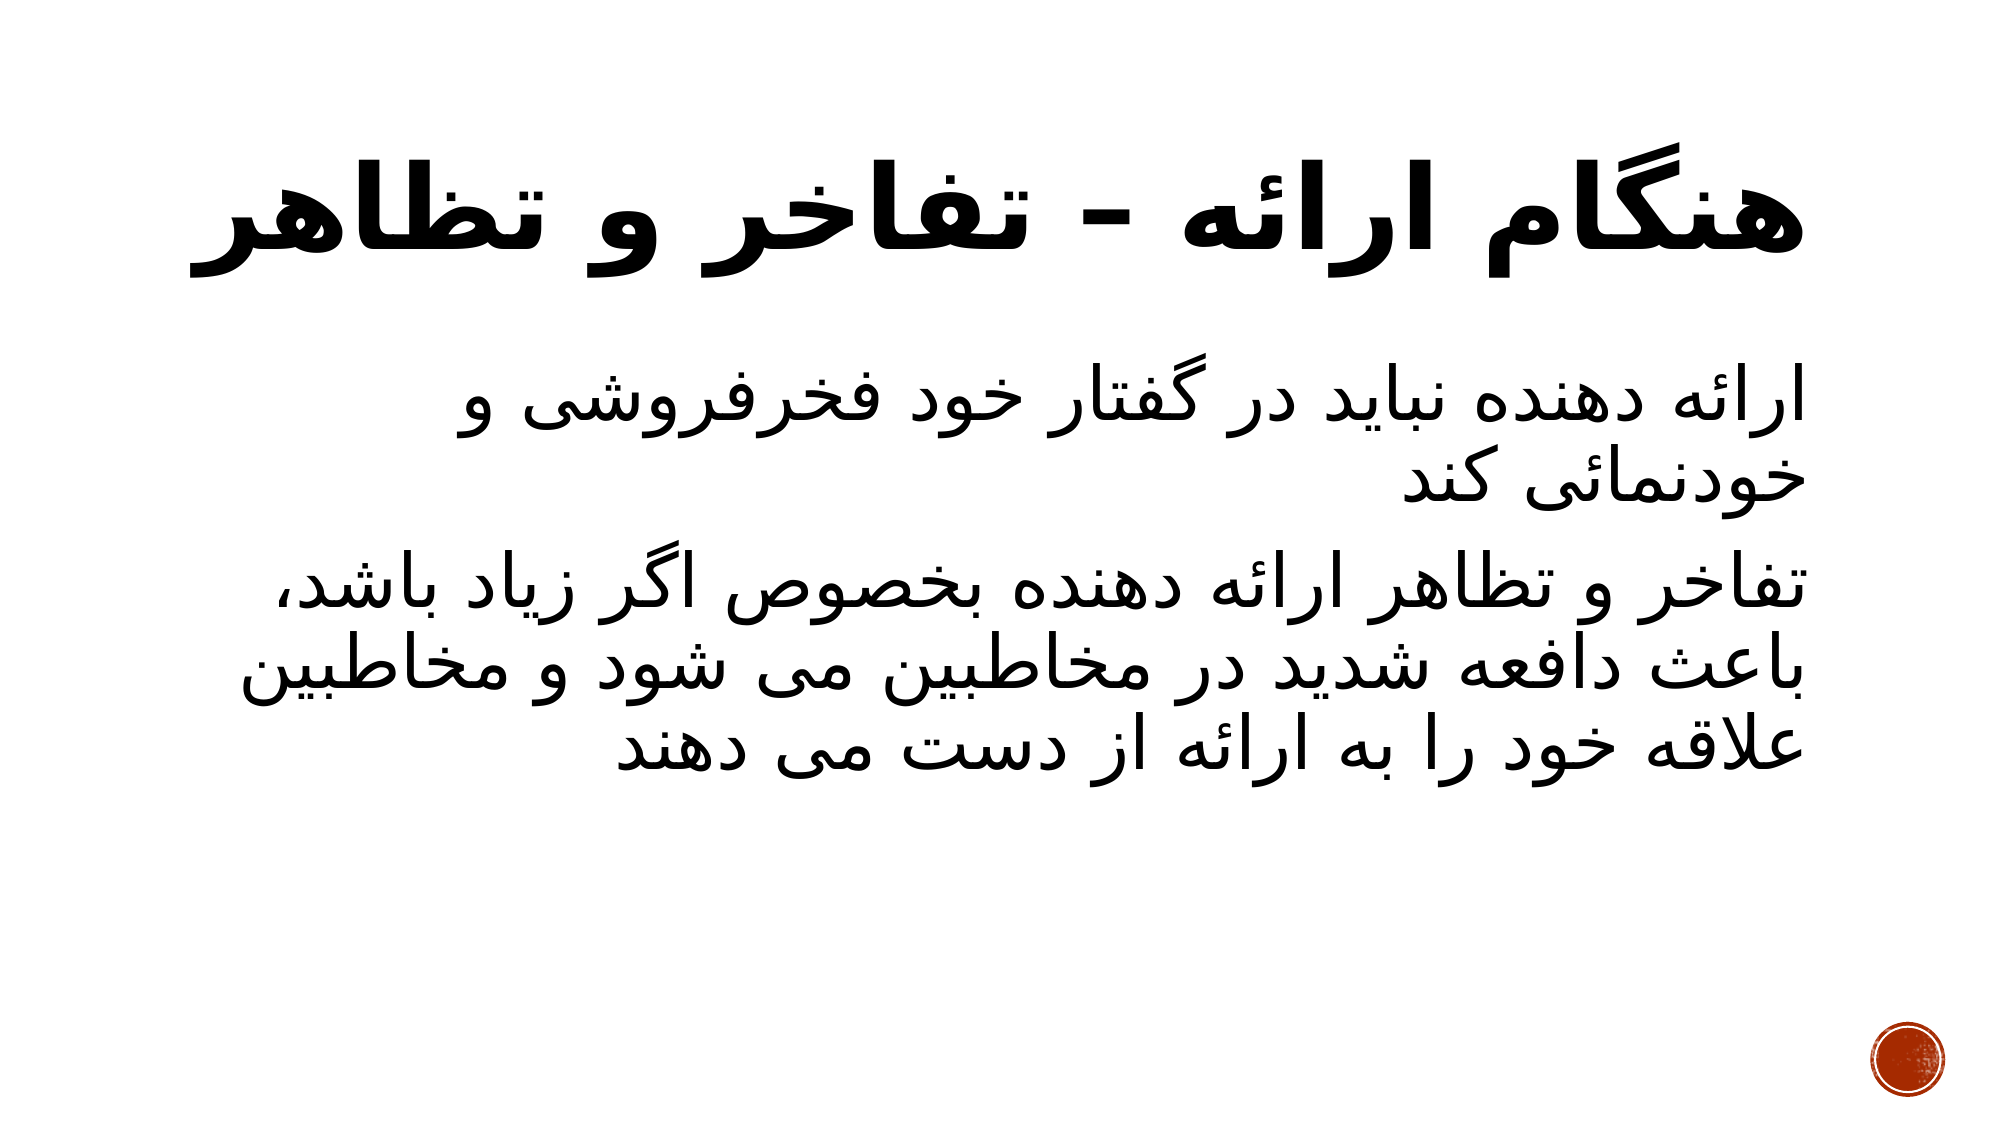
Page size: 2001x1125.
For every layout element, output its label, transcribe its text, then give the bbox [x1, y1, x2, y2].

list ارائه دهنده نباید در گفتار خود فخرفروشی و خودنمائی کند تفاخر و تظاهر ارائه دهنده بخصوص اگر زیاد باشد، باعث دافعه شدید در مخاطبین می شود و مخاطبین علاقه خود را به ارائه از دست می دهند [175, 348, 1826, 1013]
title هنگام ارائه – تفاخر و تظاهر [175, 79, 1826, 344]
